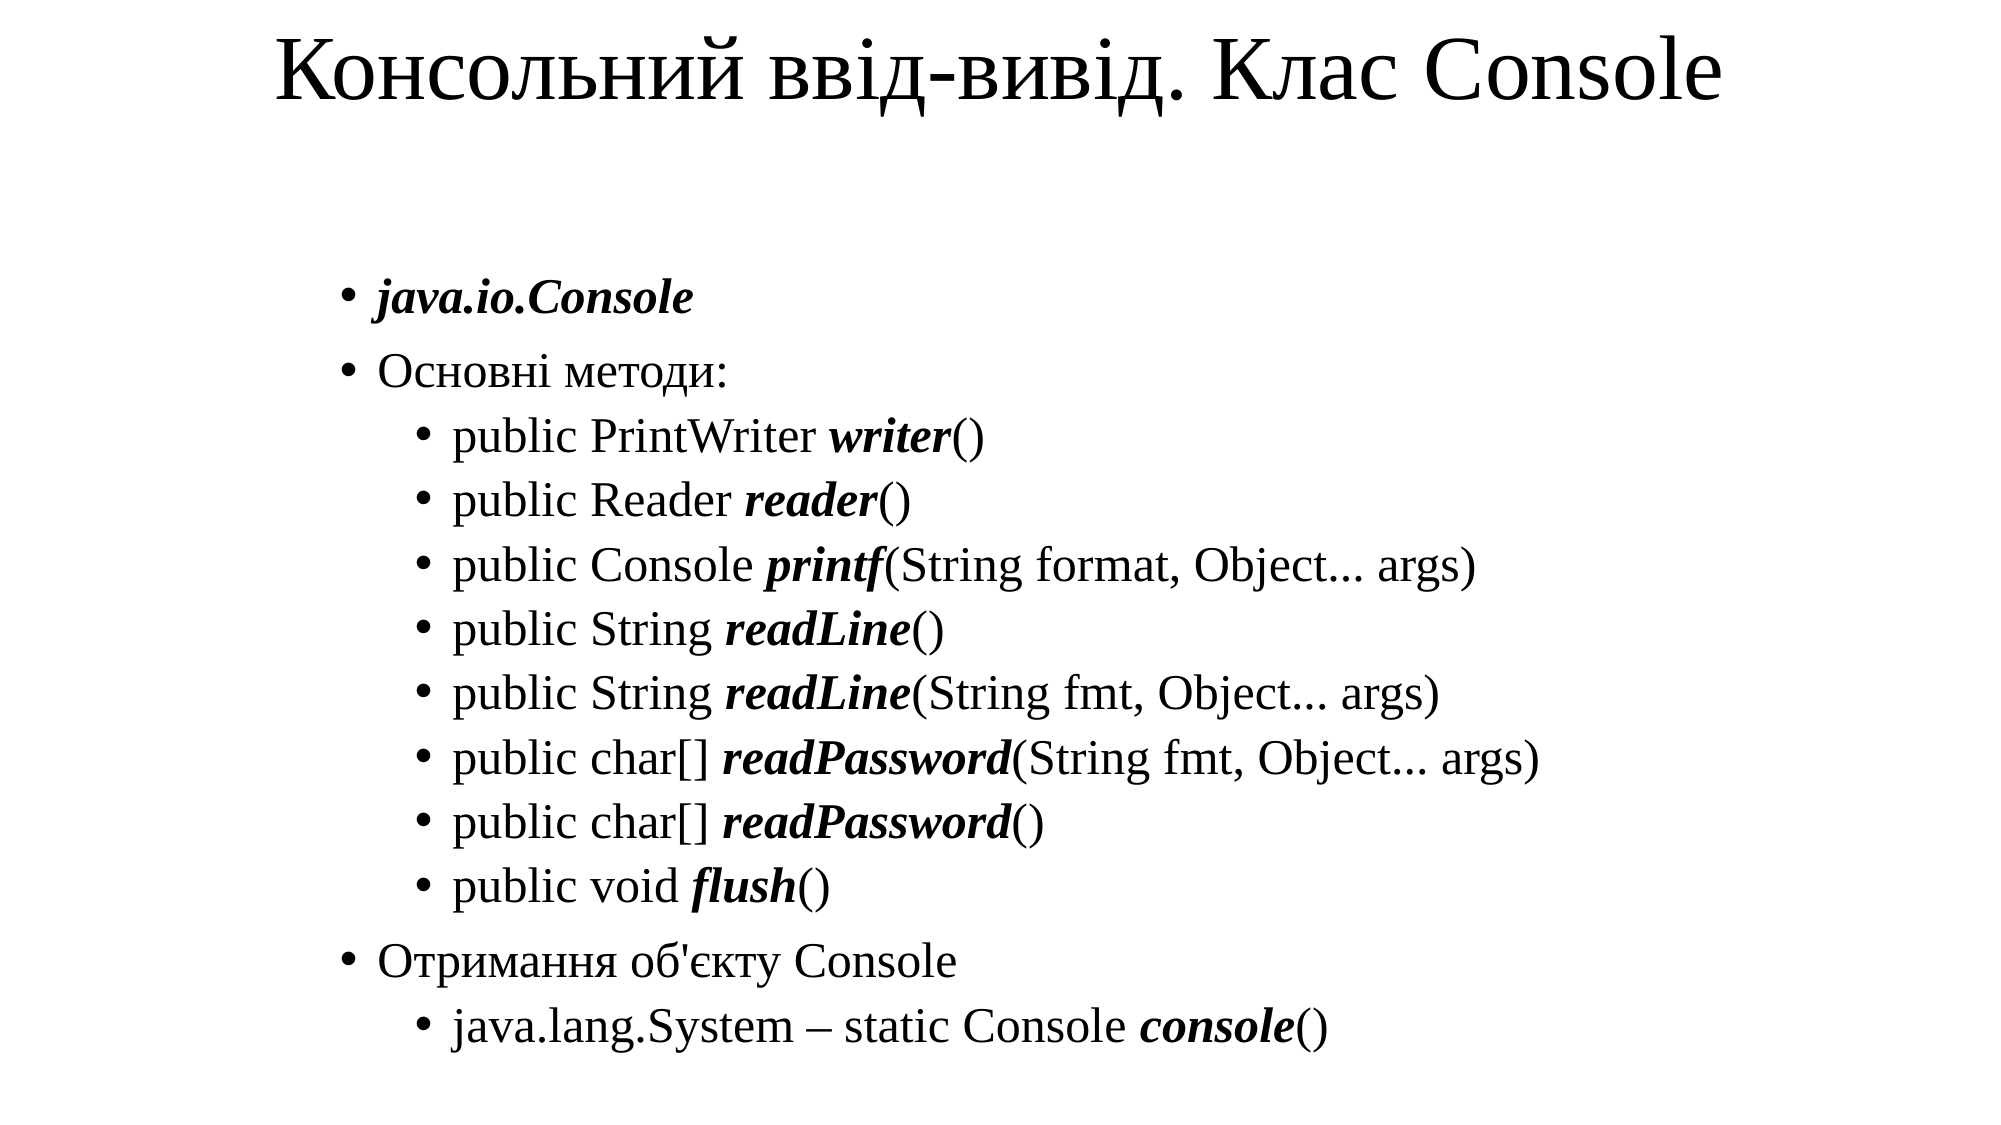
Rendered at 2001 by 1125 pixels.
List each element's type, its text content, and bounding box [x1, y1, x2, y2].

list java.io.Console Основні методи: public PrintWriter writer() public Reader reader() public Console printf(String format, Object... args) public String readLine() public String readLine(String fmt, Object... args) public char[] readPassword(String fmt, Object... args) public char[] readPassword() public void flush() Отримання об'єкту Console java.lang.System – static Console console() [324, 262, 1669, 1084]
title Консольний ввід-вивід. Клас Console [0, 0, 2000, 140]
